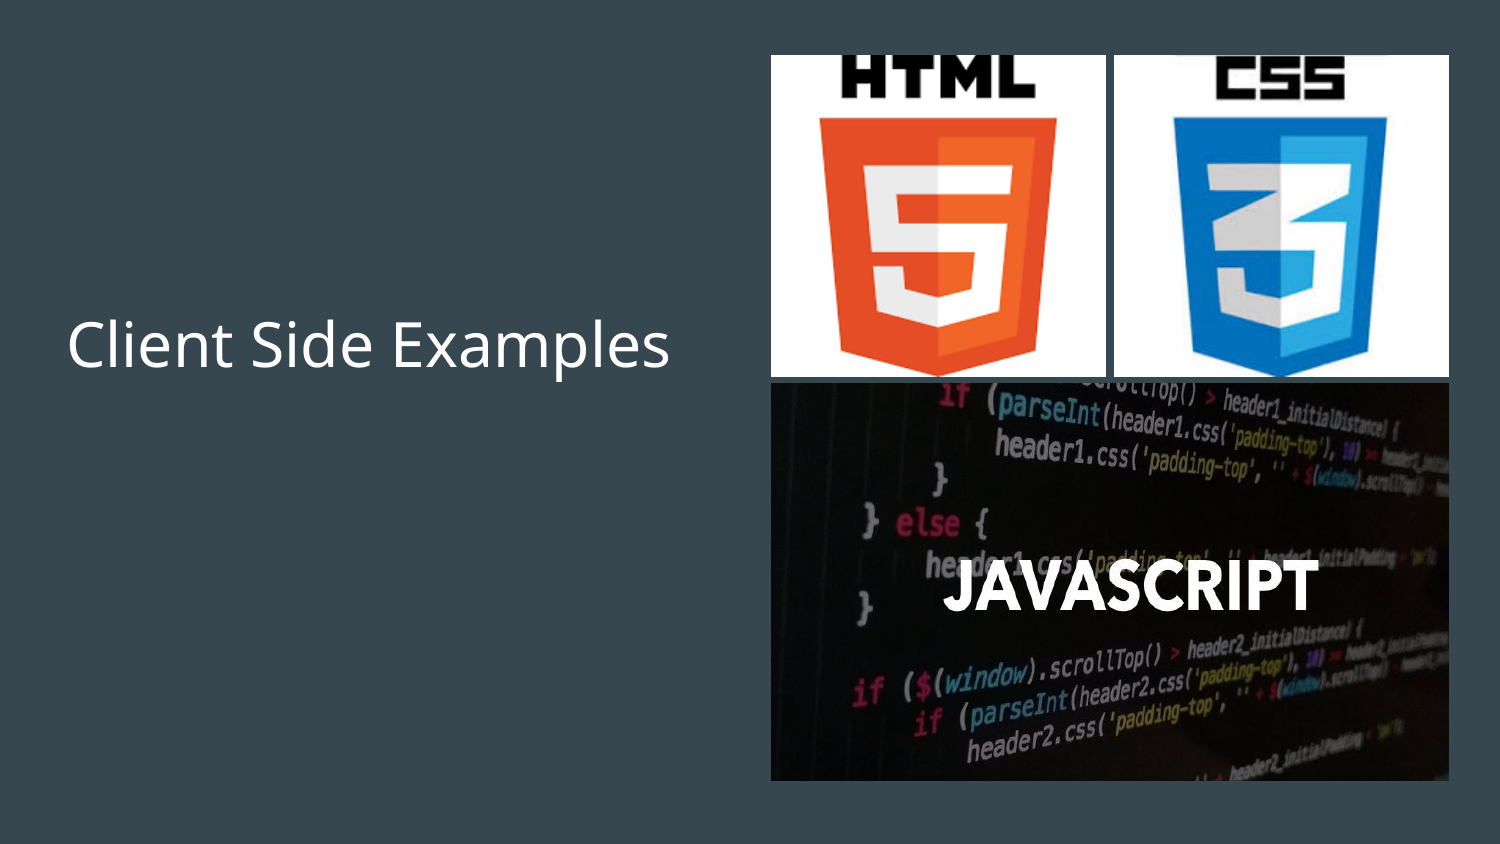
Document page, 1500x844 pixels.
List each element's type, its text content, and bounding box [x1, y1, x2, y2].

picture [1114, 55, 1450, 377]
picture [771, 55, 1107, 377]
title Client Side Examples [51, 290, 734, 384]
picture [771, 383, 1450, 782]
